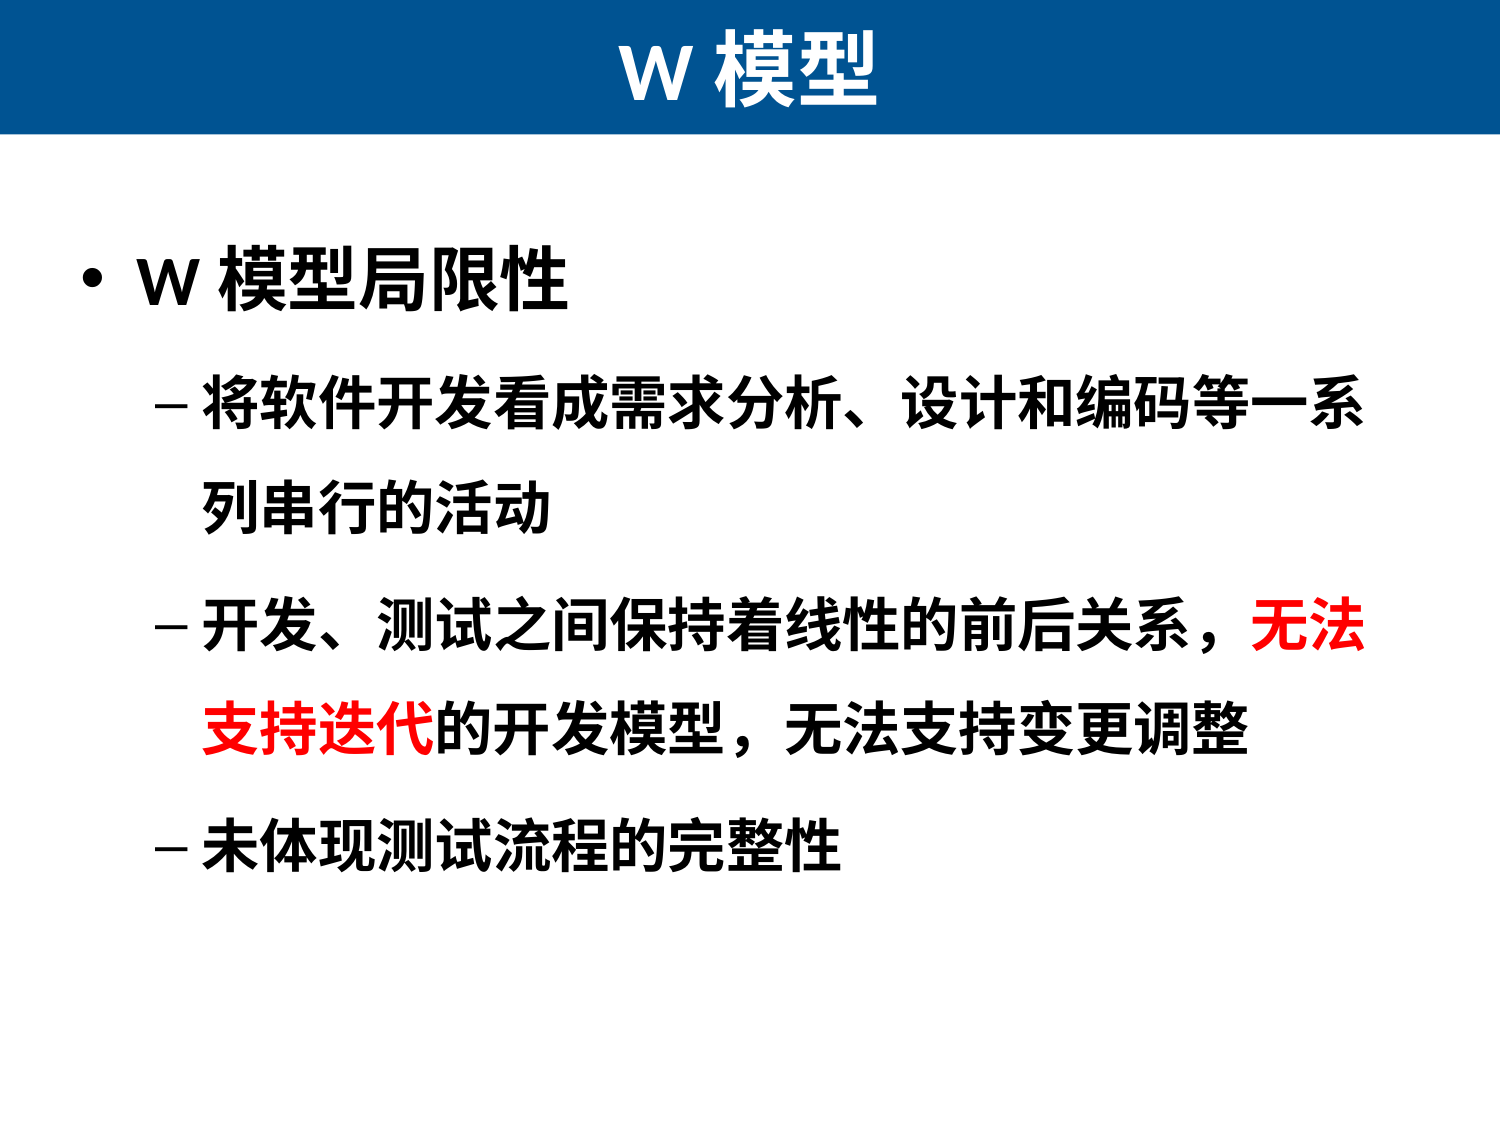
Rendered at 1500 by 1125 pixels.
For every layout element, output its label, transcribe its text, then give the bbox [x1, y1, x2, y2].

title W模型 [0, 0, 1500, 135]
list W模型局限性 将软件开发看成需求分析、设计和编码等一系列串行的活动 开发、测试之间保持着线性的前后关系，无法支持迭代的开发模型，无法支持变更调整 未体现测试流程的完整性 [64, 184, 1415, 927]
